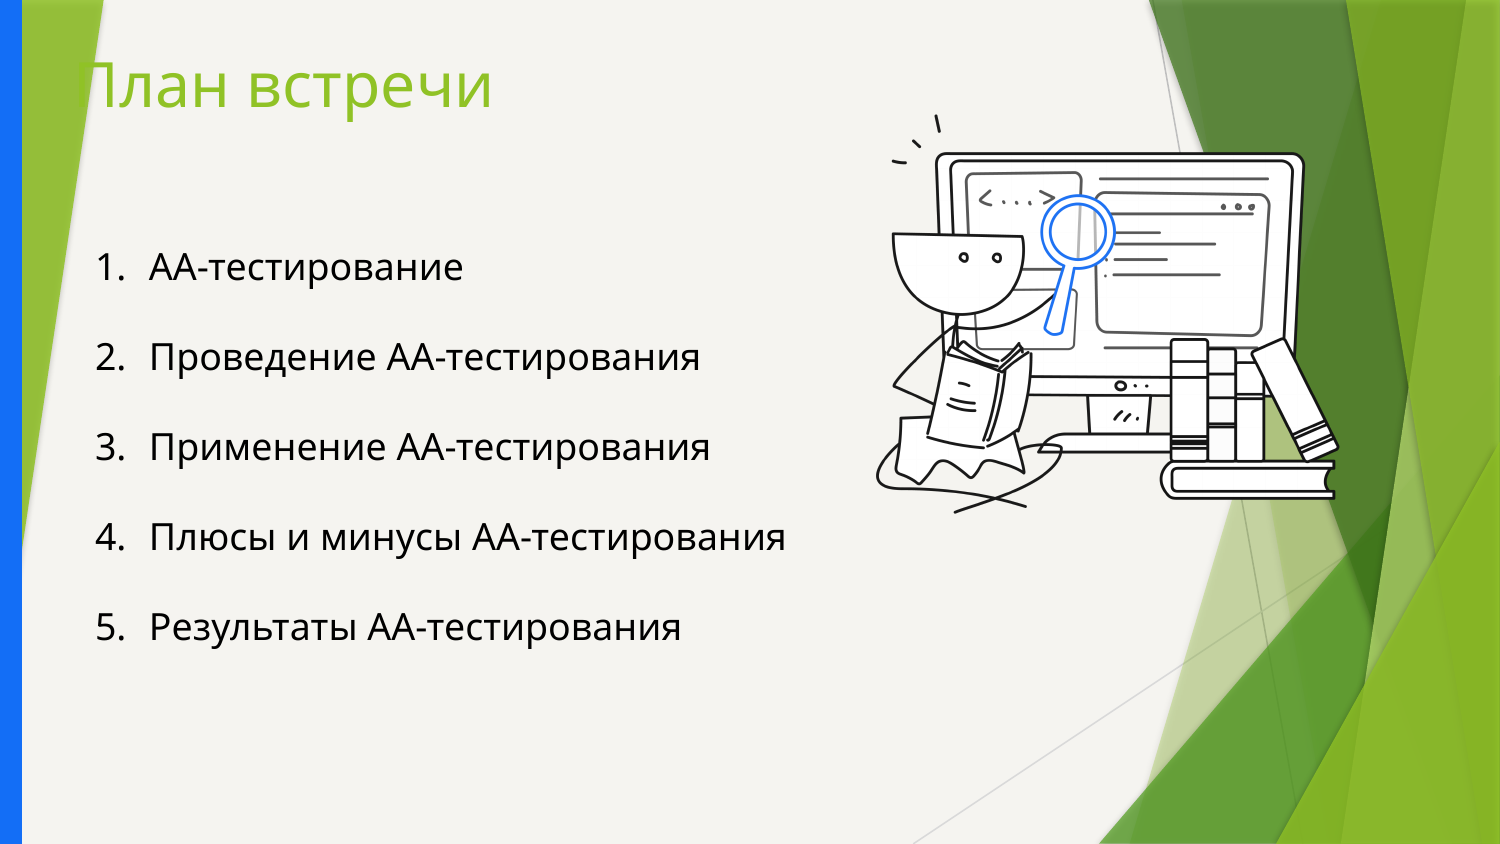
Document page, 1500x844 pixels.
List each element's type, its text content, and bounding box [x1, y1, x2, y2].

title План встречи [59, 29, 1053, 182]
picture [853, 71, 1361, 557]
subtitle АА-тестирование Проведение АА-тестирования Применение АА-тестирования Плюсы и минусы АА-тестирования Результаты АА-тестирования [59, 182, 913, 797]
text_box [0, 0, 22, 844]
